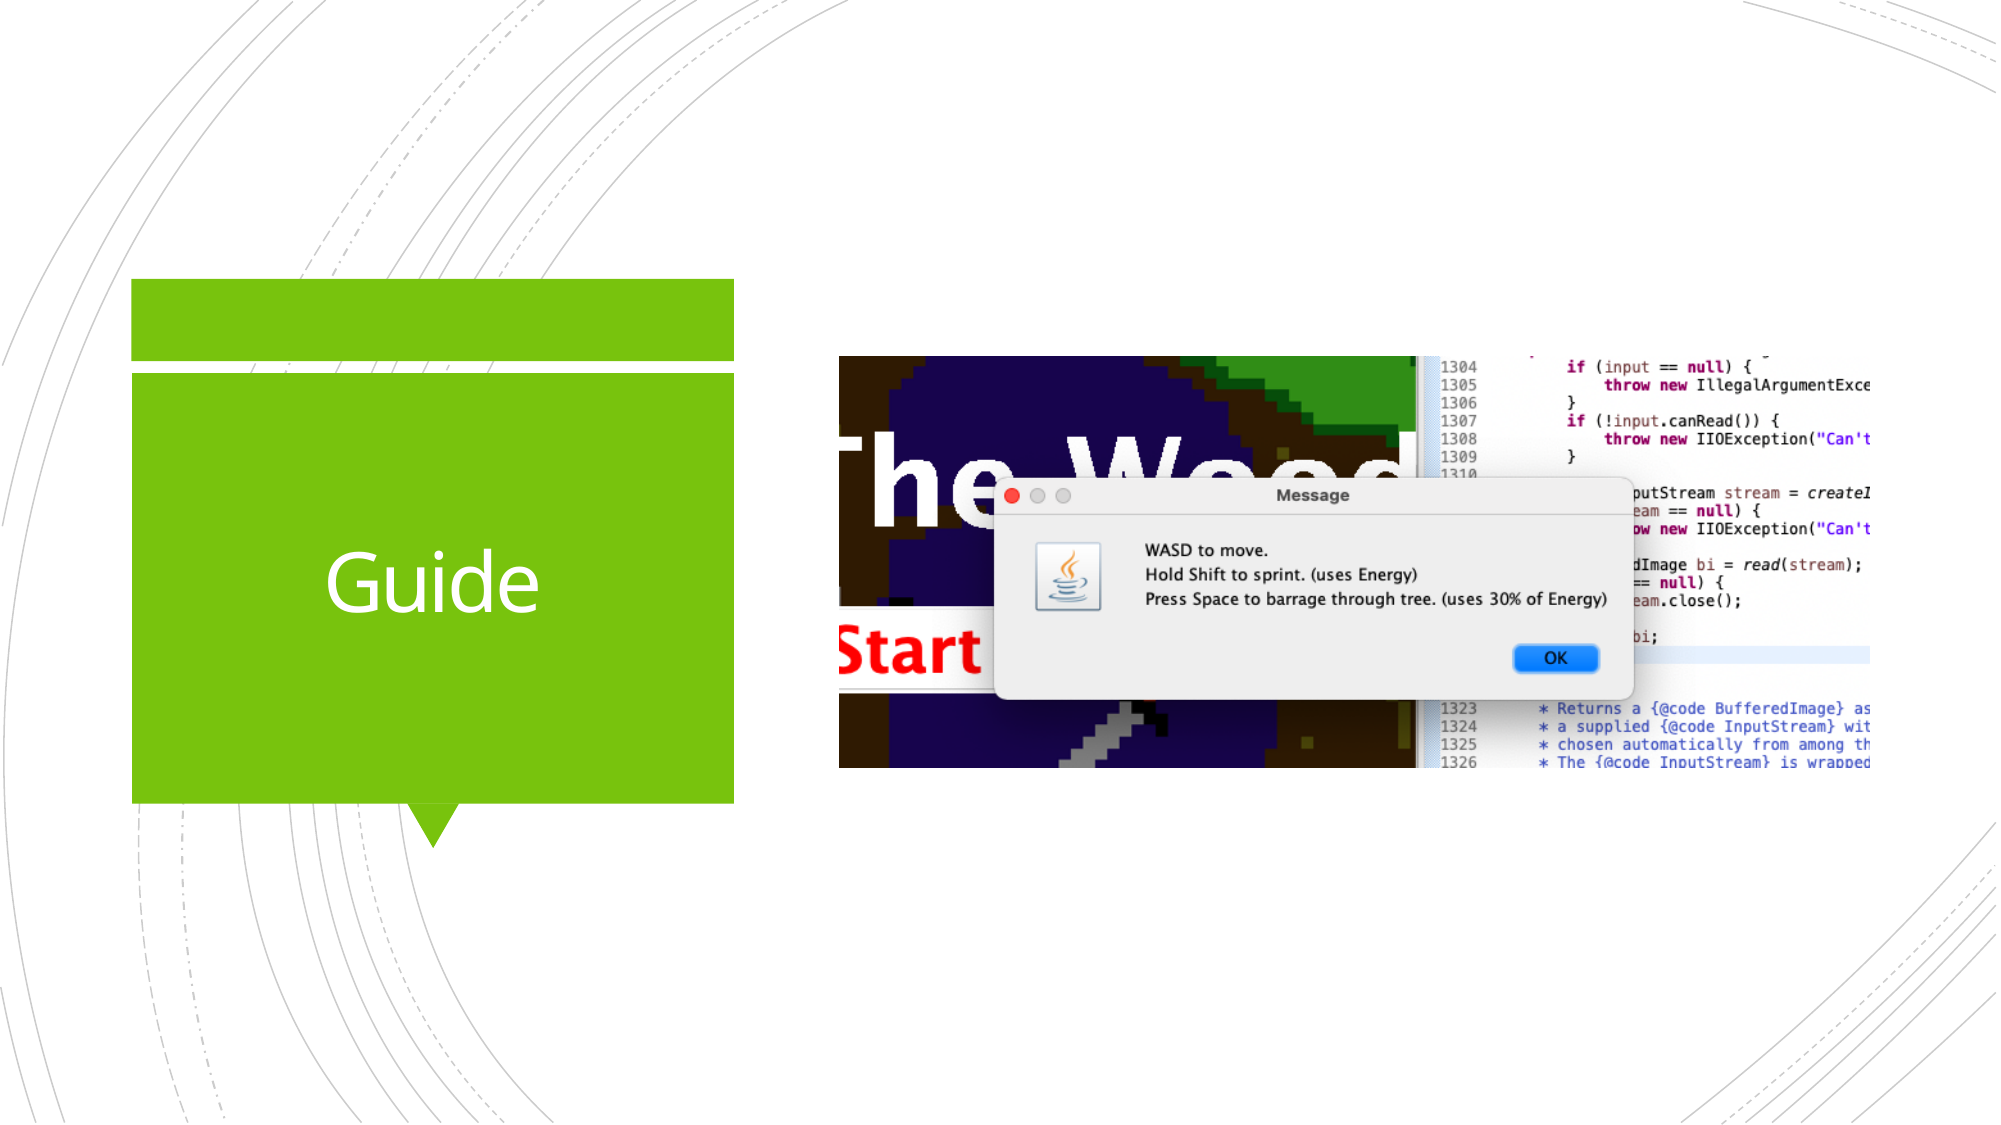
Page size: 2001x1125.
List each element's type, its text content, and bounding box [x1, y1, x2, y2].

title Guide [145, 385, 720, 789]
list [839, 356, 1871, 769]
